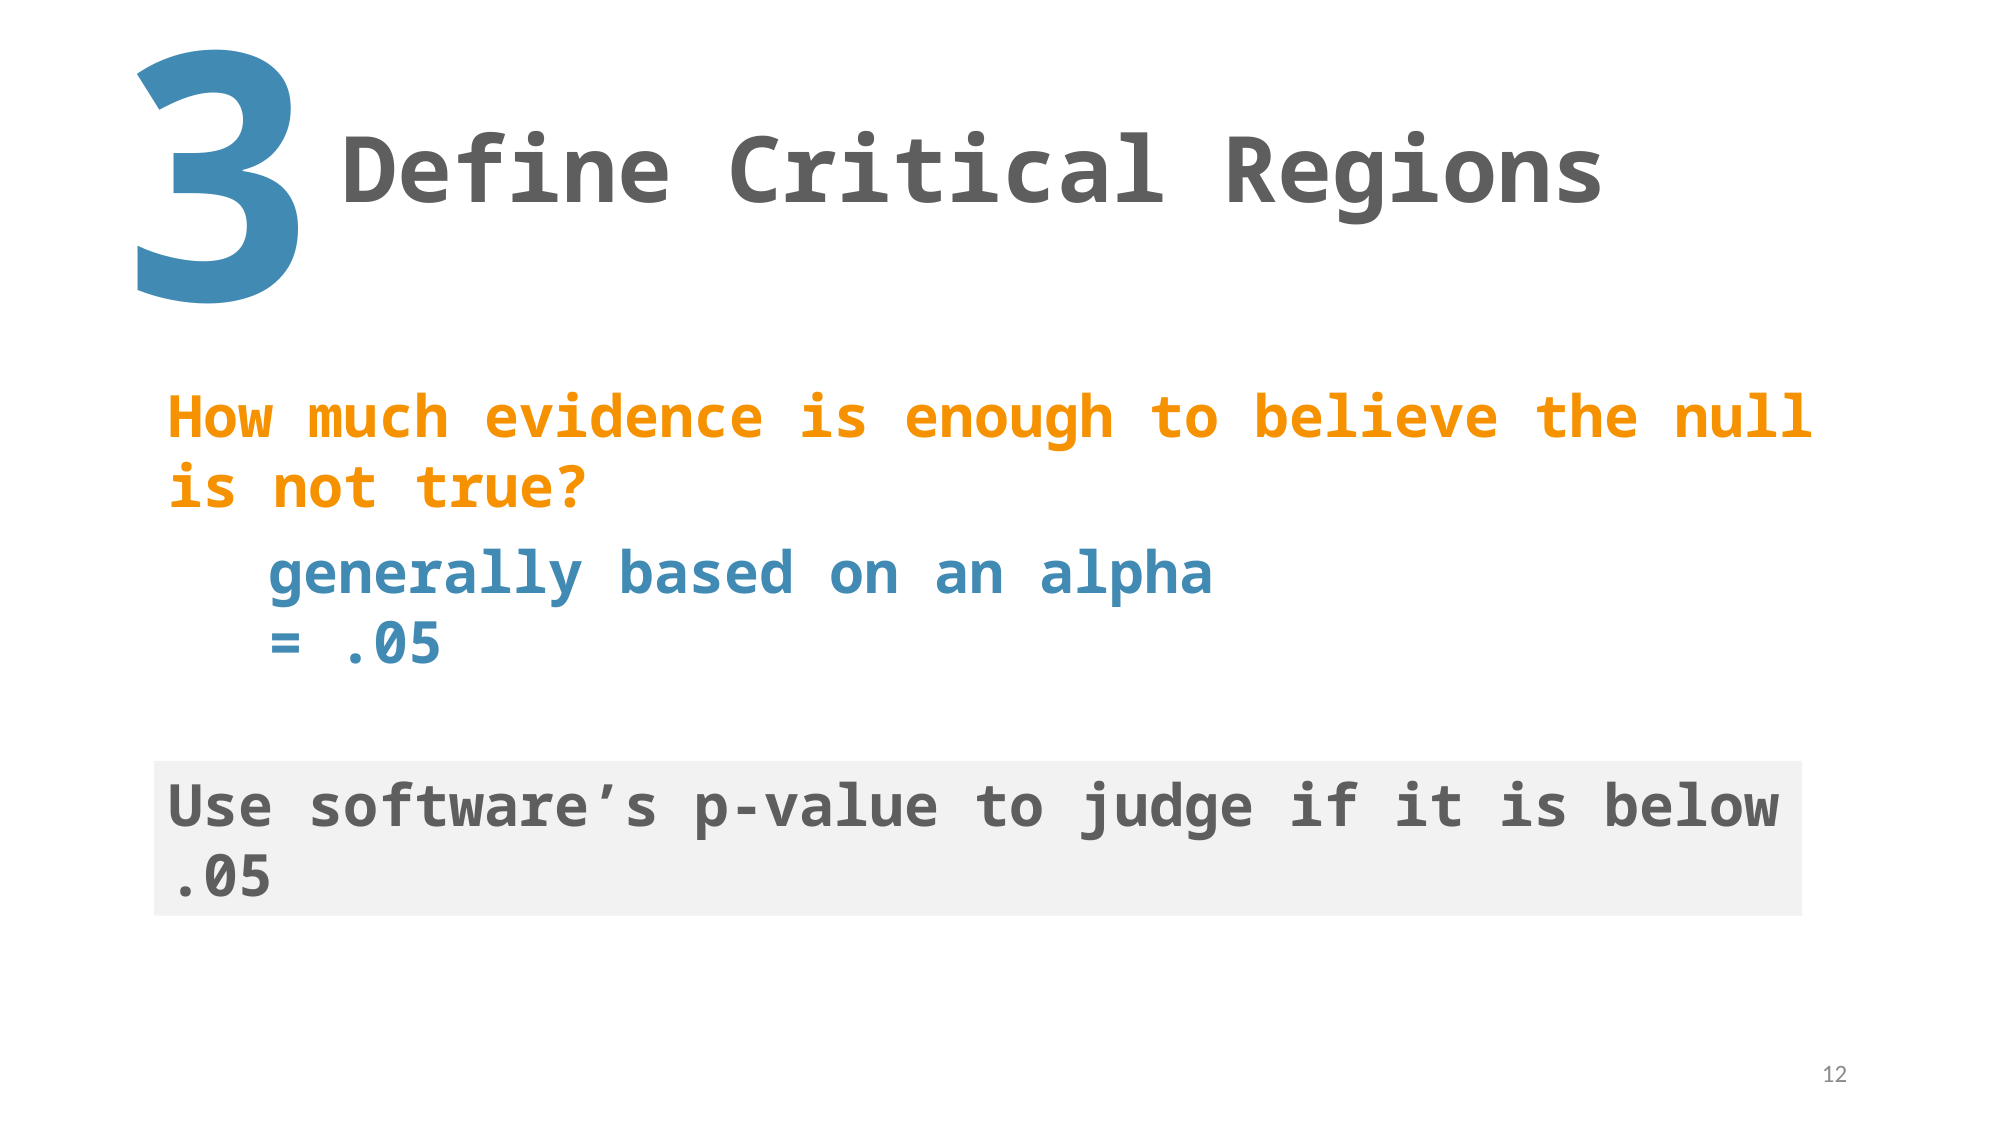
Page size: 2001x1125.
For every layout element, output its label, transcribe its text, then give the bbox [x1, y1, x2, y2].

slide_number 12 [1412, 1042, 1863, 1103]
text_box generally based on an alpha = .05 [254, 528, 1423, 683]
text_box How much evidence is enough to believe the null is not true? [154, 371, 1880, 527]
text_box 3 [98, 0, 336, 378]
title Define Critical Regions [336, 64, 1657, 282]
text_box Use software’s p-value to judge if it is below .05 [154, 760, 1803, 916]
